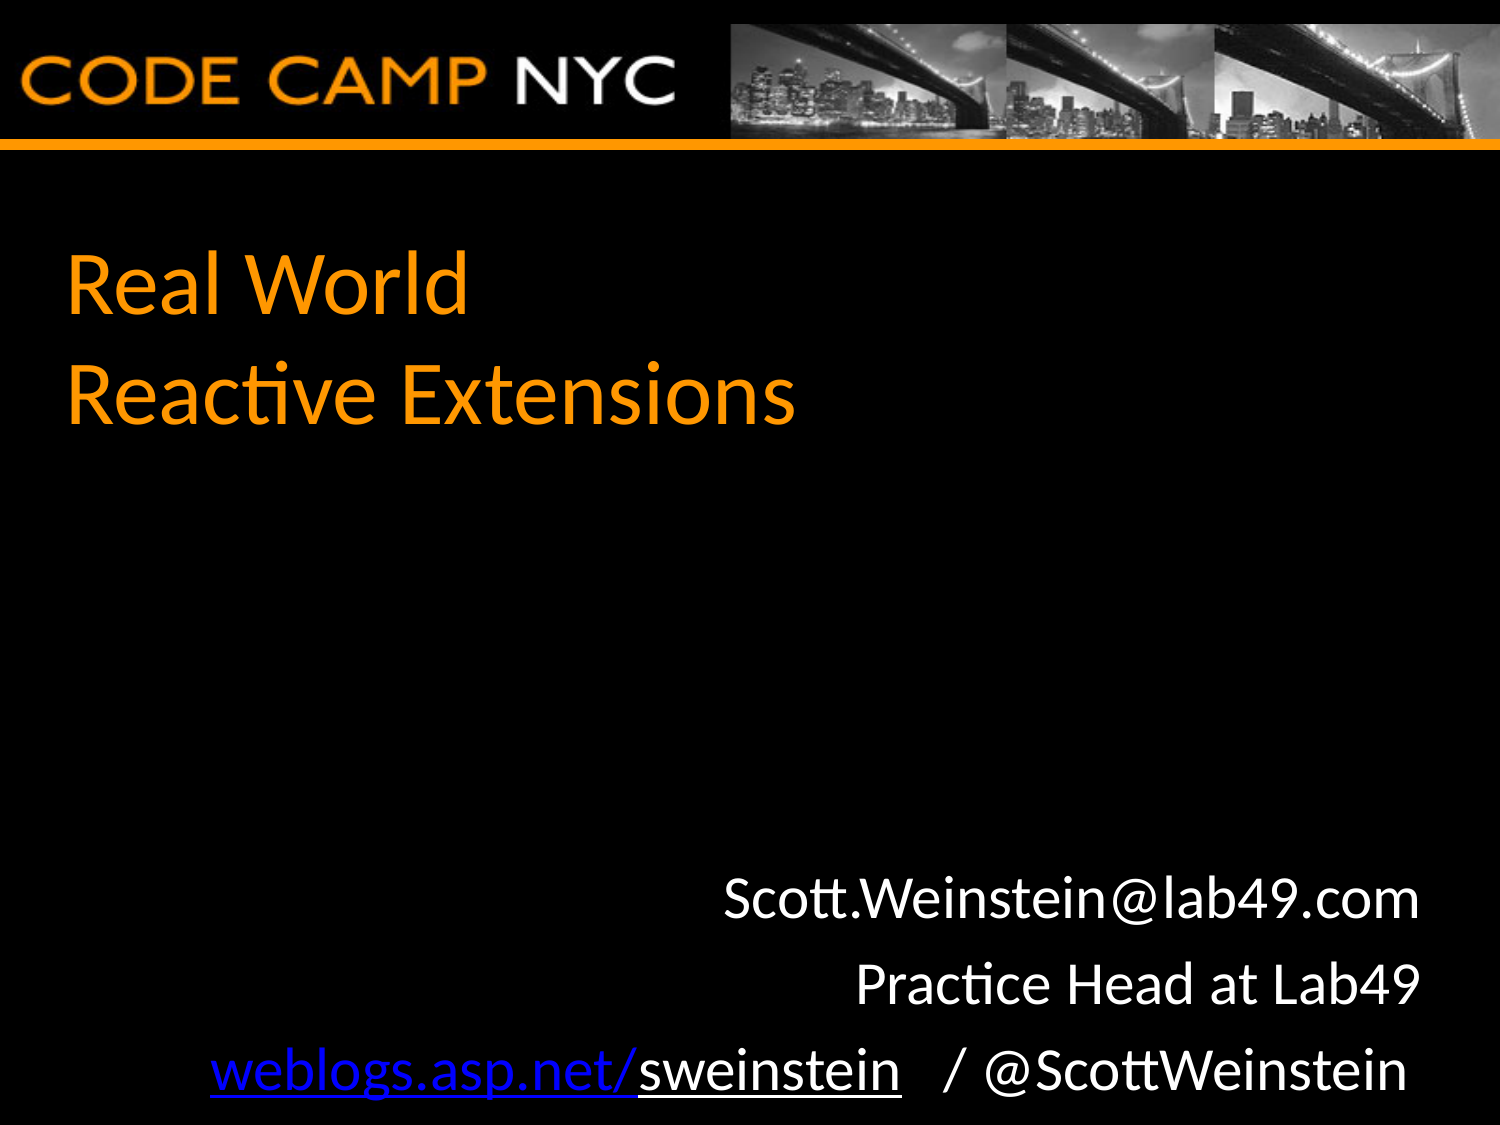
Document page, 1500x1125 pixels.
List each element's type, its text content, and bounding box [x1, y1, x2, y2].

picture [0, 24, 1500, 139]
subtitle Scott.Weinstein@lab49.com Practice Head at Lab49 weblogs.asp.net/sweinstein / @ScottWeinstein [37, 849, 1438, 1113]
title Real World Reactive Extensions [50, 212, 1325, 454]
